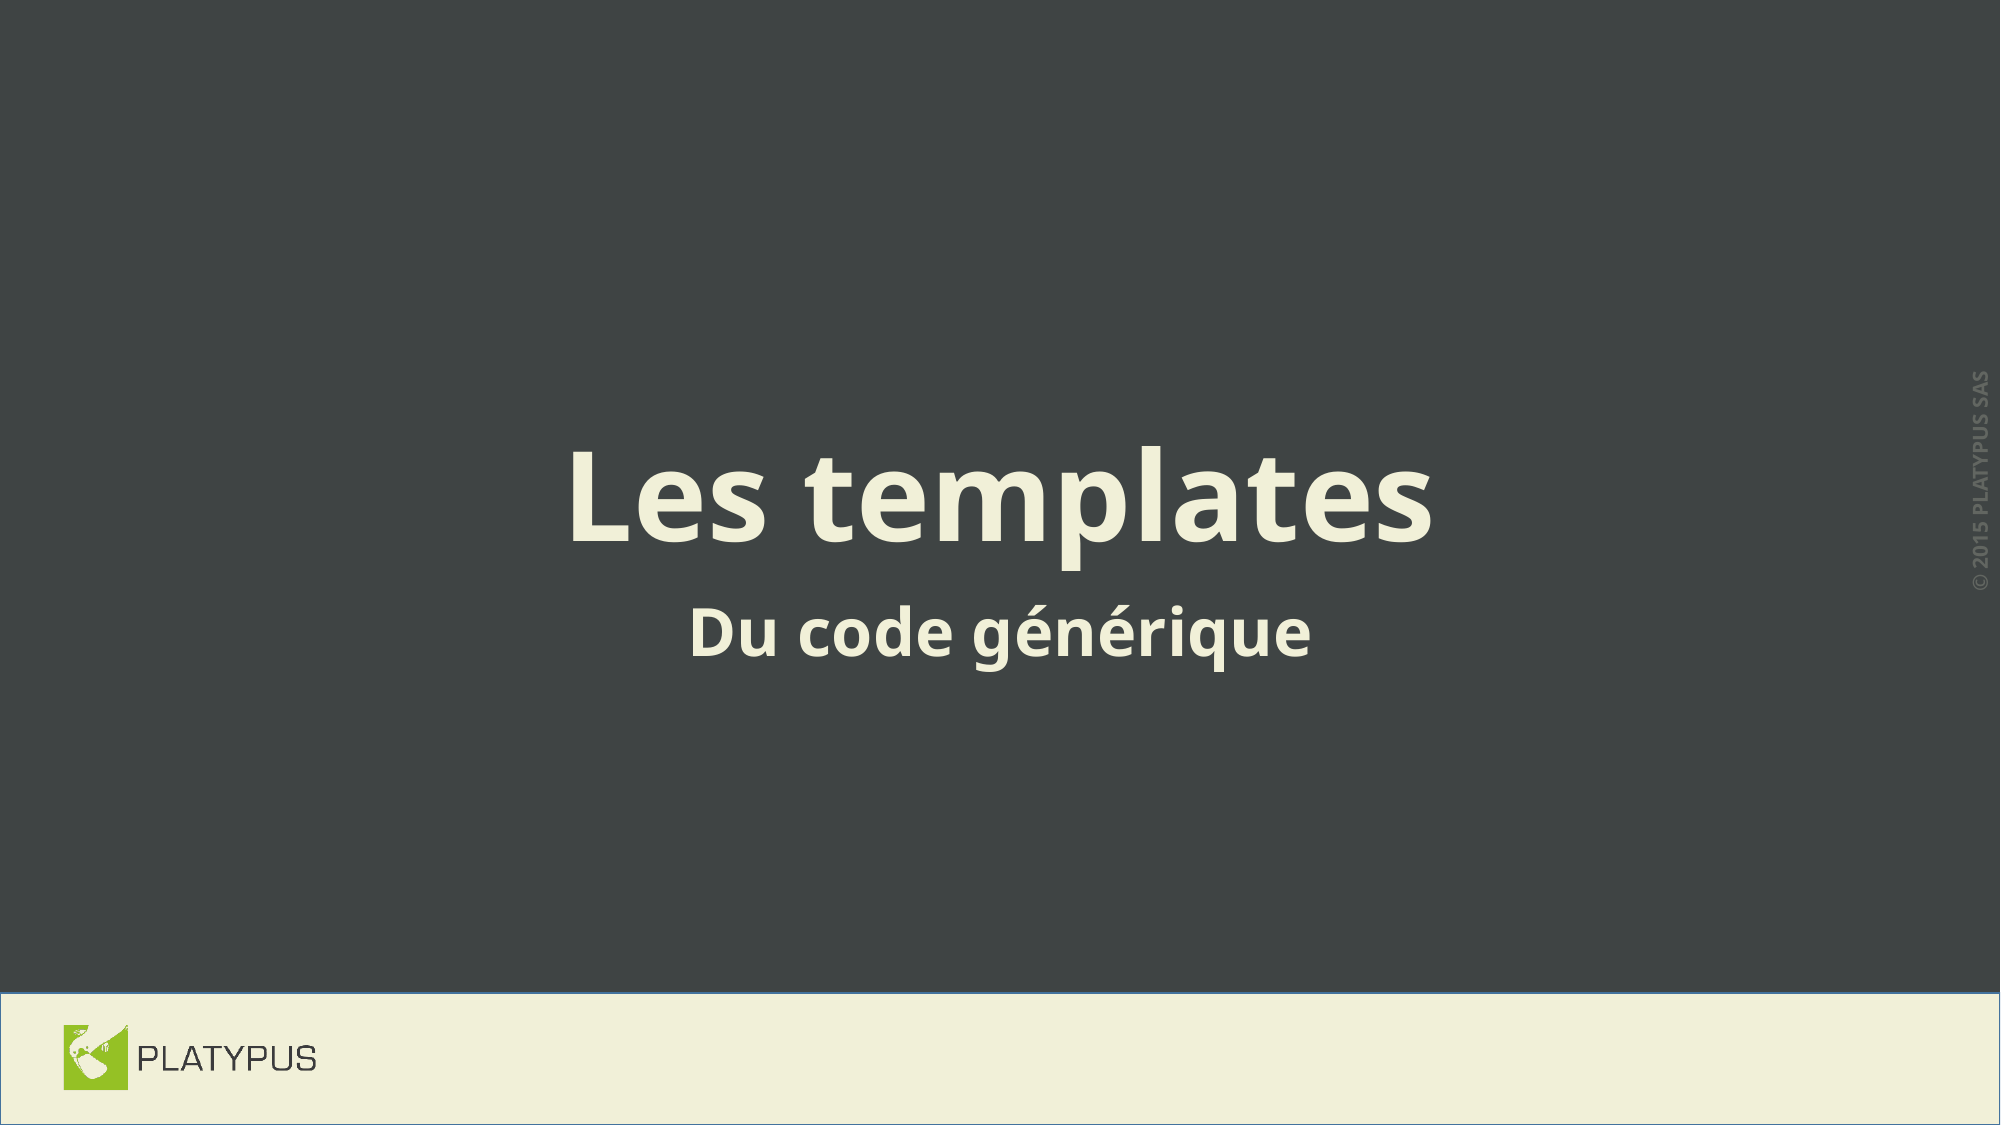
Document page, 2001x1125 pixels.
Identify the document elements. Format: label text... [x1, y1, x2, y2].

title Les templates [249, 184, 1750, 576]
picture [59, 1018, 322, 1093]
subtitle Du code générique [249, 590, 1750, 863]
